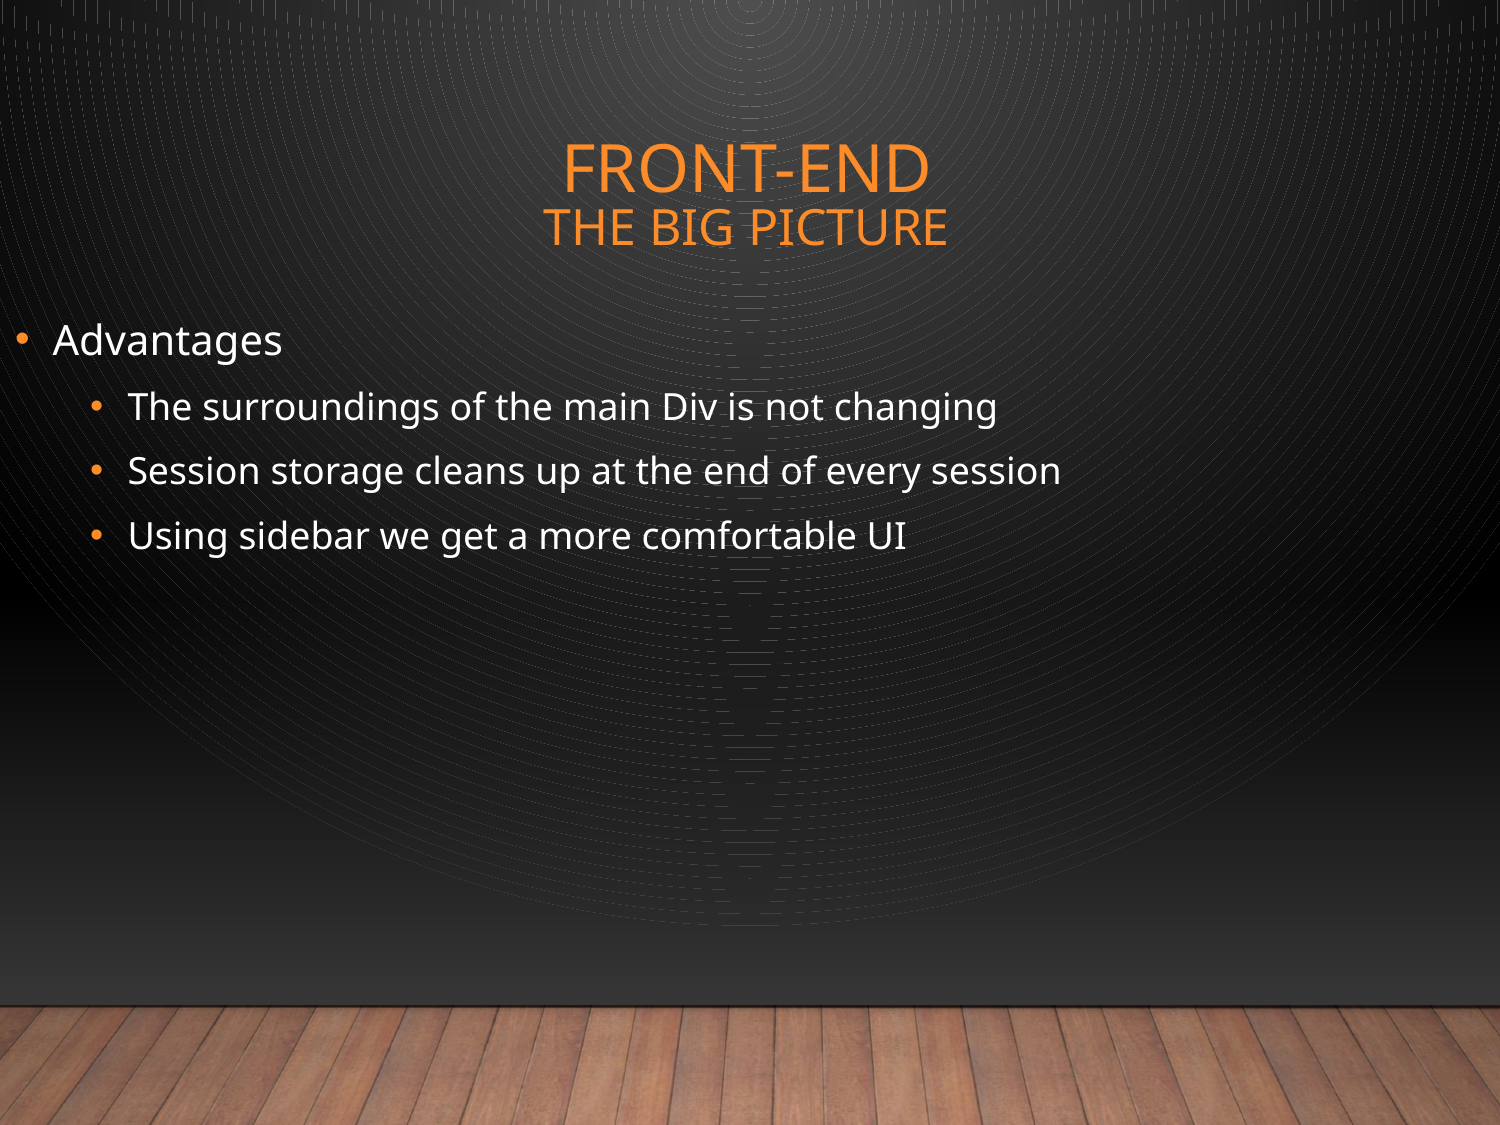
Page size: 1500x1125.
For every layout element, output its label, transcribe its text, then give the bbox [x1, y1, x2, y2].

text_box Advantages The surroundings of the main Div is not changing Session storage cleans up at the end of every session Using sidebar we get a more comfortable UI [0, 224, 1294, 939]
picture [0, 1005, 1500, 1125]
title Front-end [99, 62, 1394, 120]
text_box The big picture [99, 120, 1394, 338]
